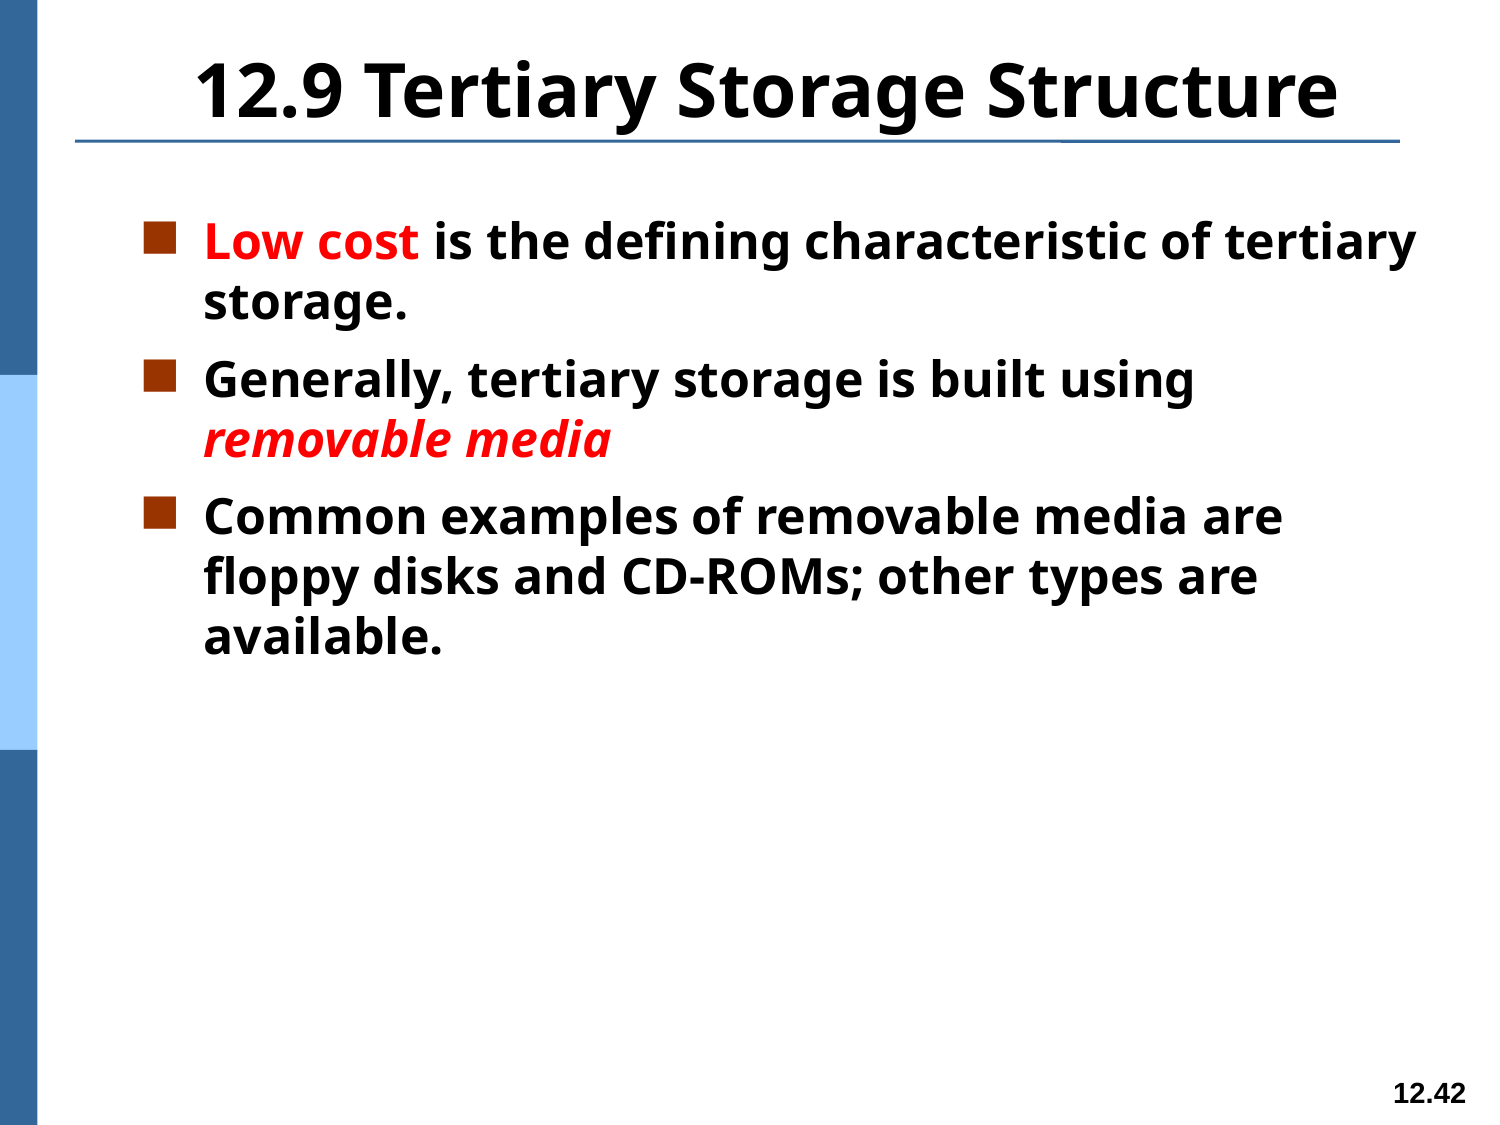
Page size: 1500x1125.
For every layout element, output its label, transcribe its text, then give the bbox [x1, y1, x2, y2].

list Low cost is the defining characteristic of tertiary storage. Generally, tertiary storage is built using removable media Common examples of removable media are floppy disks and CD-ROMs; other types are available. [132, 202, 1444, 946]
title 12.9 Tertiary Storage Structure [92, 45, 1443, 141]
